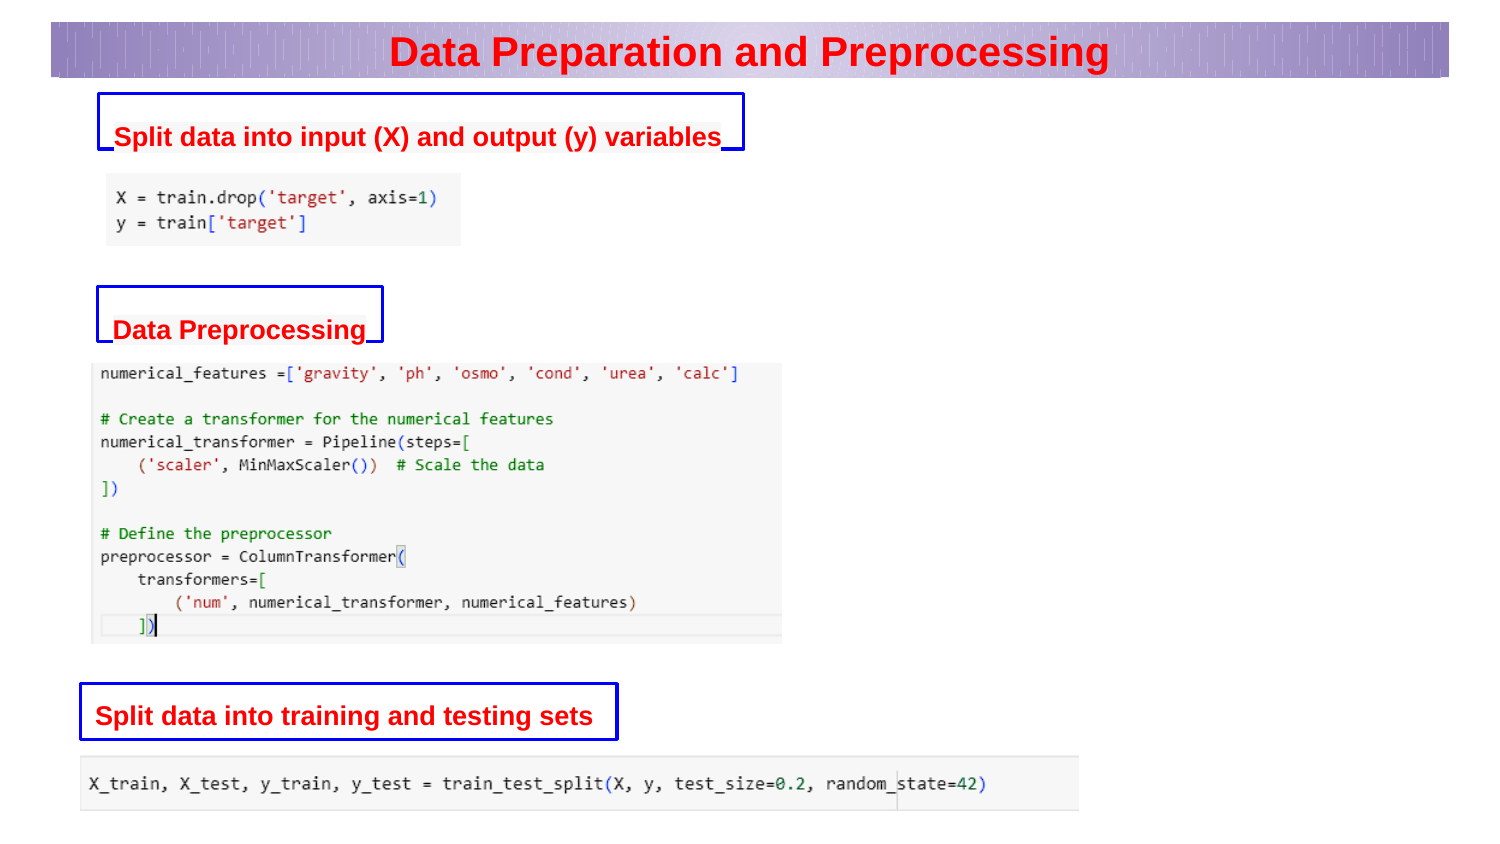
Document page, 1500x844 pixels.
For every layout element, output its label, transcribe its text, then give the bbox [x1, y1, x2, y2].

picture [105, 173, 462, 246]
text_box Data Preprocessing [97, 286, 383, 342]
title Data Preparation and Preprocessing [51, 22, 1449, 78]
text_box Split data into input (X) and output (y) variables [98, 93, 744, 149]
picture [79, 755, 1079, 811]
text_box Split data into training and testing sets [80, 683, 618, 740]
picture [91, 363, 782, 644]
